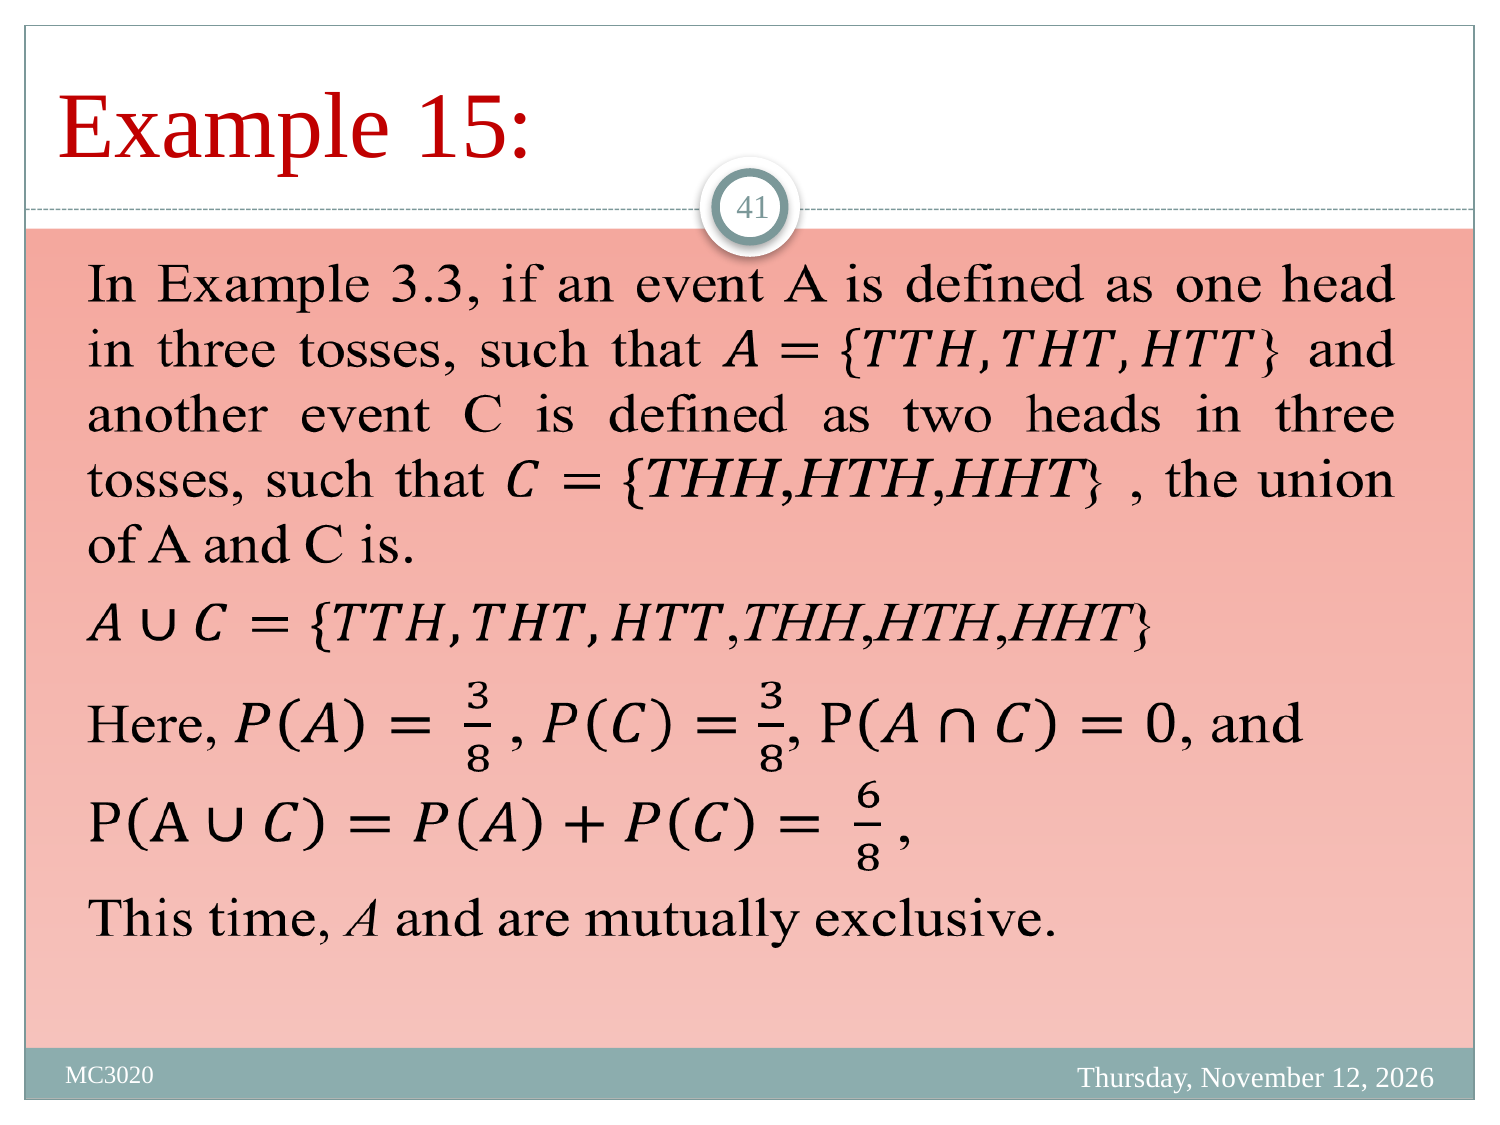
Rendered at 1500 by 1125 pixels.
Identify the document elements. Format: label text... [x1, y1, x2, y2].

list [49, 231, 1445, 982]
footer MC3020 [50, 1051, 638, 1112]
slide_number 41 [715, 168, 791, 241]
title Example 15: [42, 58, 1443, 184]
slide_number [950, 1050, 1450, 1111]
